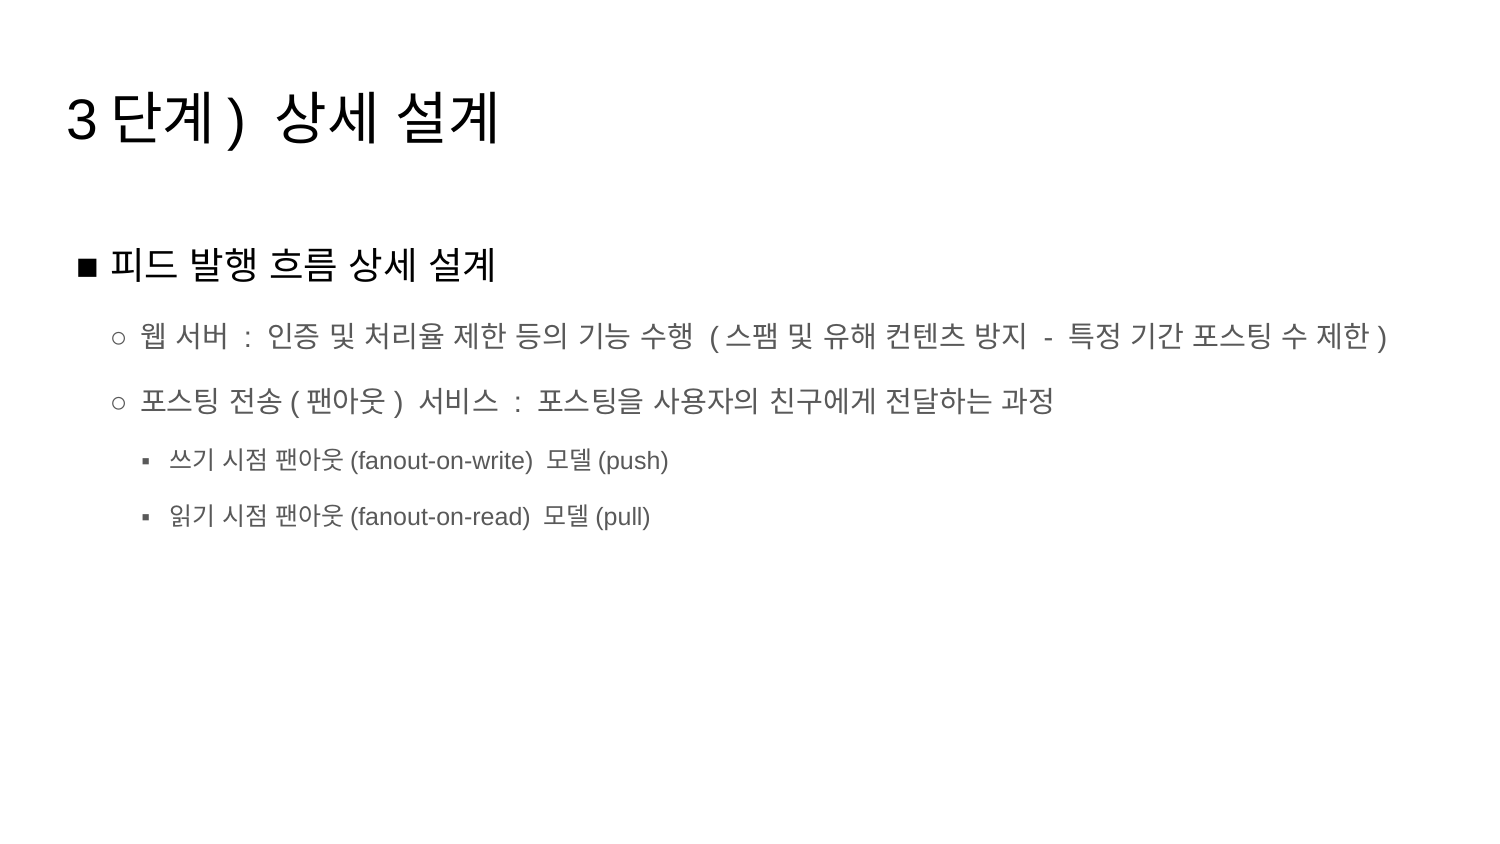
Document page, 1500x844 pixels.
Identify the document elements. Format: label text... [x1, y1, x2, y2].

list 피드 발행 흐름 상세 설계 웹 서버 : 인증 및 처리율 제한 등의 기능 수행 (스팸 및 유해 컨텐츠 방지 - 특정 기간 포스팅 수 제한) 포스팅 전송(팬아웃) 서비스 : 포스팅을 사용자의 친구에게 전달하는 과정 쓰기 시점 팬아웃(fanout-on-write) 모델(push) 읽기 시점 팬아웃(fanout-on-read) 모델(pull) [51, 189, 1449, 750]
title 3단계) 상세 설계 [51, 72, 1449, 167]
